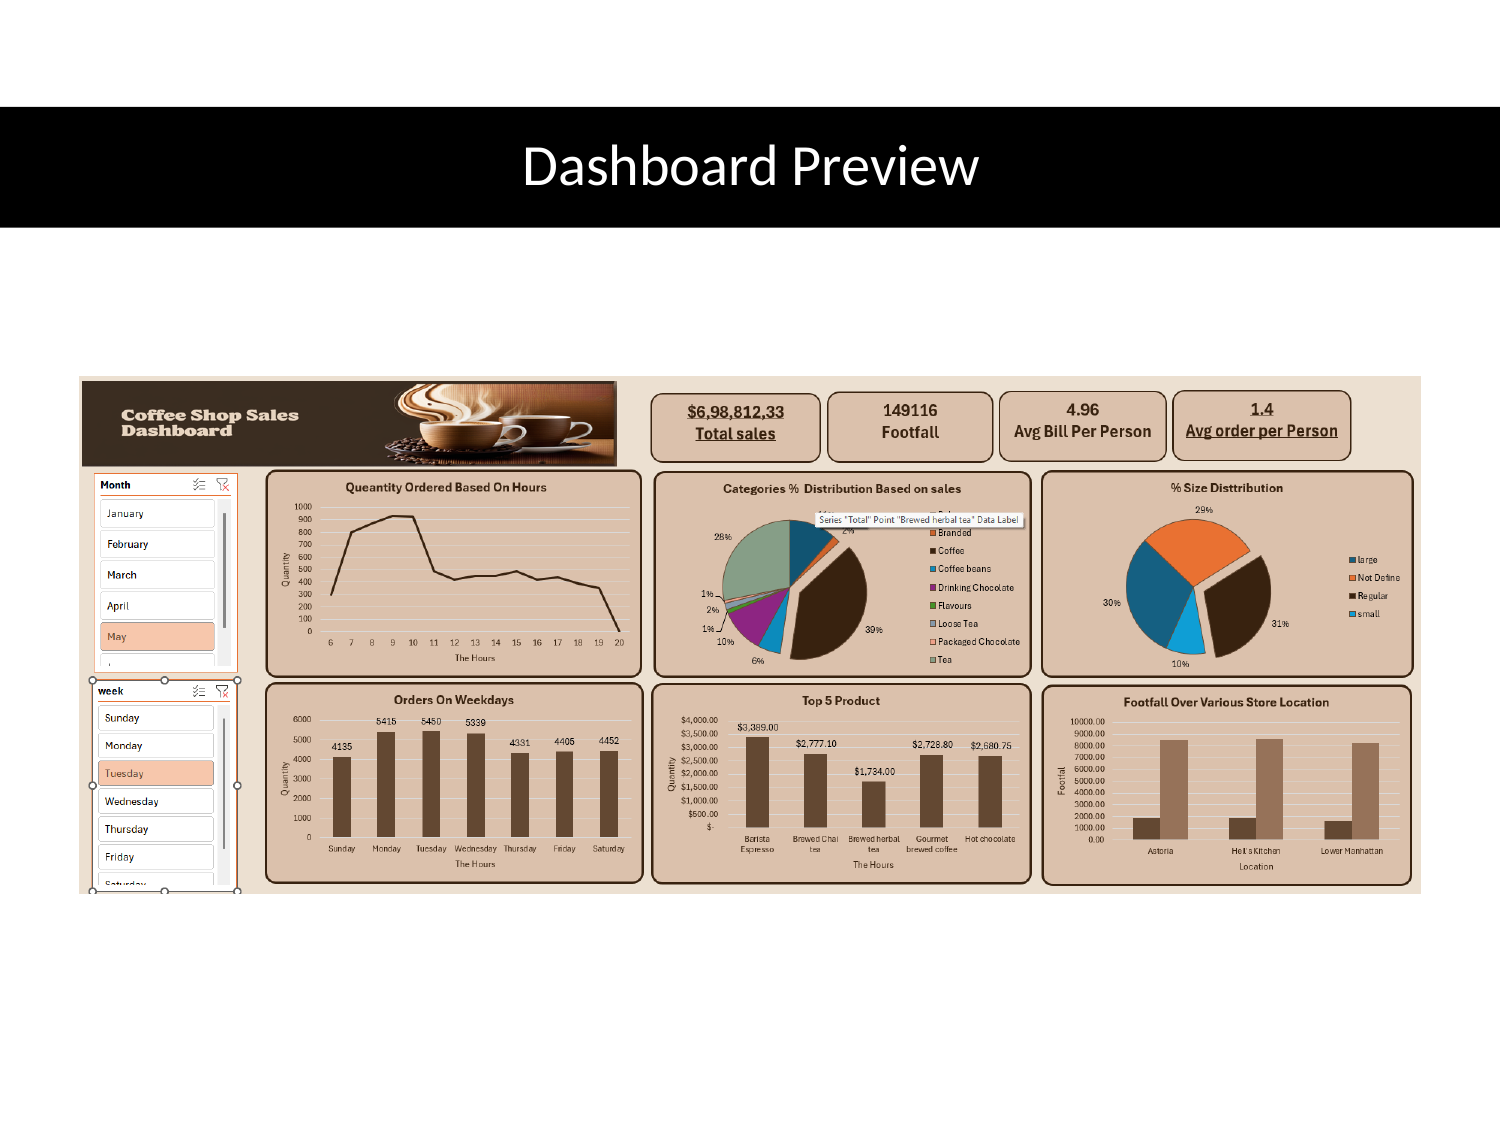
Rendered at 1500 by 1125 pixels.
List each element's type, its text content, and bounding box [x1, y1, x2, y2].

picture [78, 376, 1422, 894]
text_box Dashboard Preview [68, 105, 1448, 228]
text_box [0, 105, 1500, 230]
